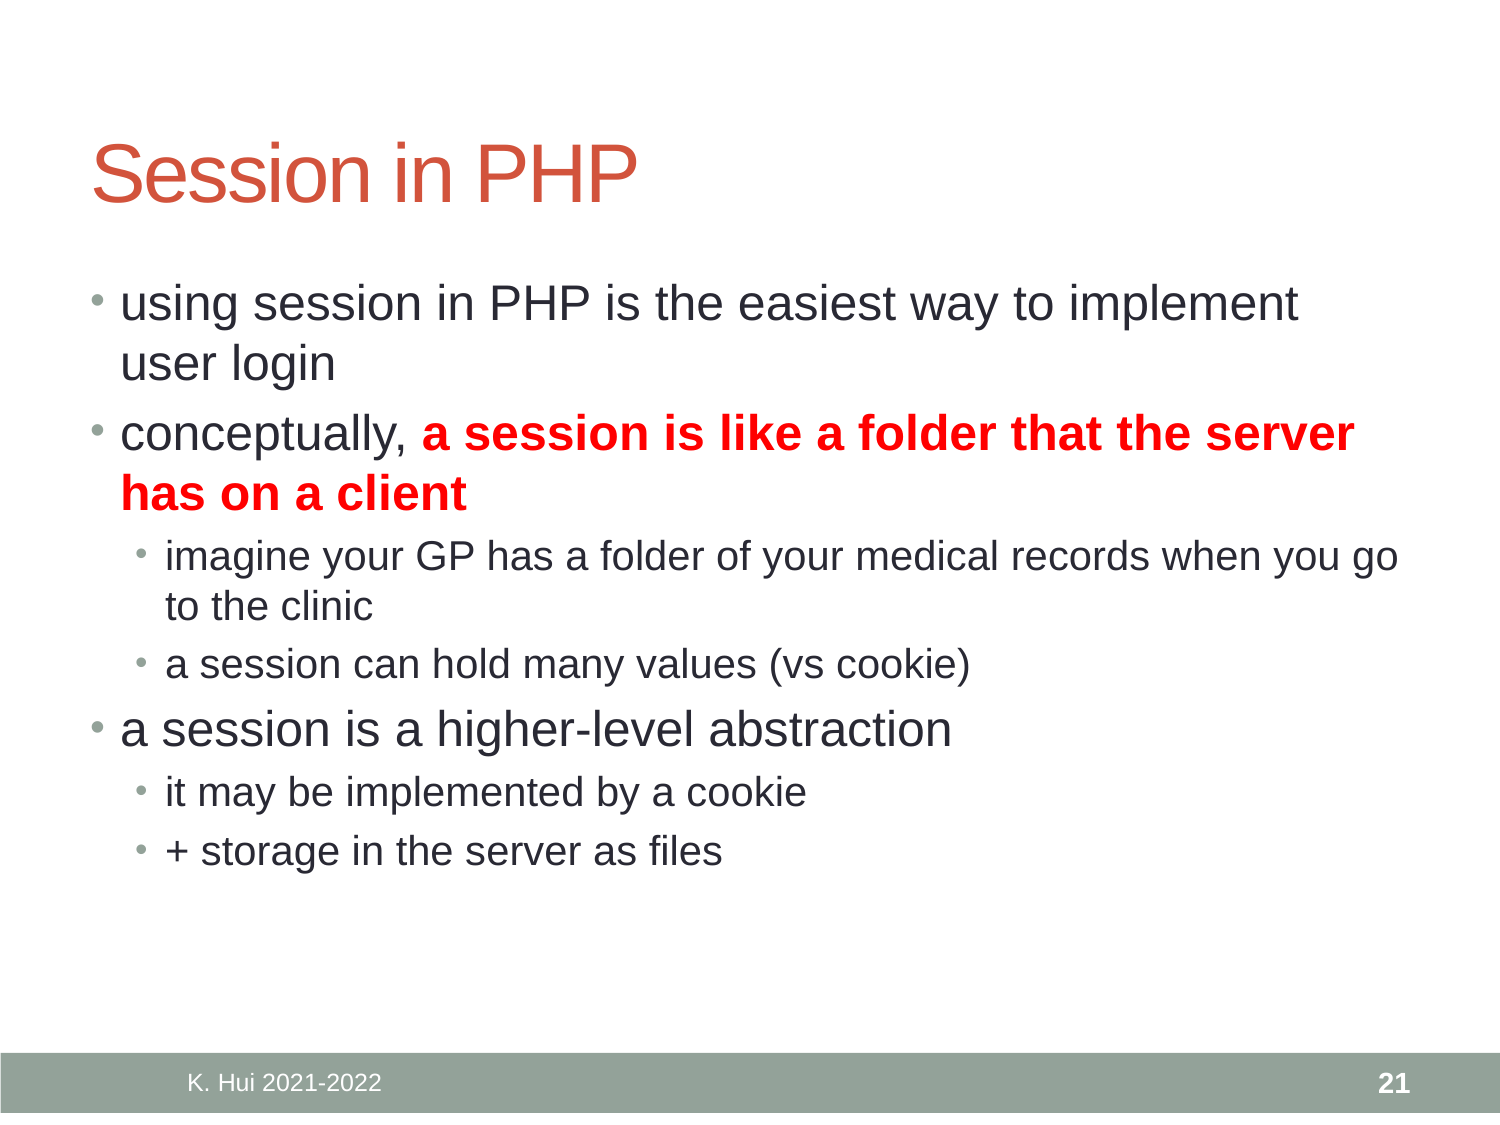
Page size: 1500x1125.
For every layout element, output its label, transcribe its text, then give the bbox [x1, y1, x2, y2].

footer K. Hui 2021-2022 [75, 1054, 494, 1109]
list using session in PHP is the easiest way to implement user login conceptually, a session is like a folder that the server has on a client imagine your GP has a folder of your medical records when you go to the clinic a session can hold many values (vs cookie) a session is a higher-level abstraction it may be implemented by a cookie + storage in the server as files [75, 262, 1425, 1036]
slide_number 21 [1250, 1054, 1426, 1109]
title Session in PHP [75, 87, 1425, 250]
